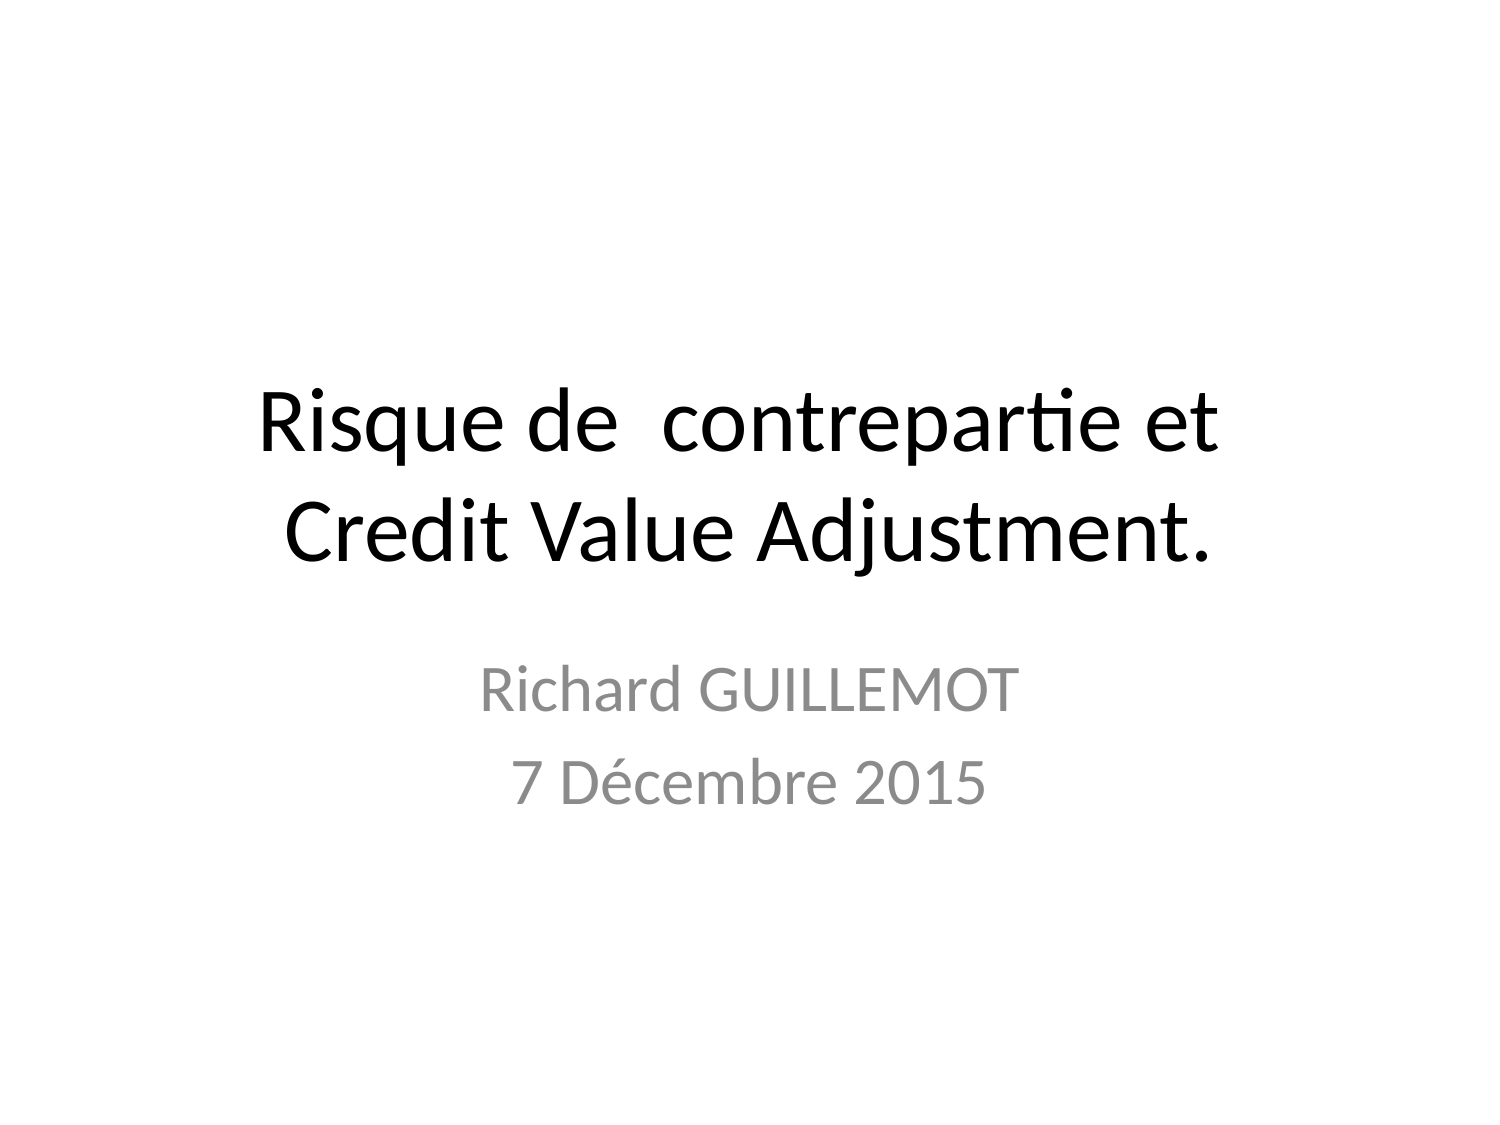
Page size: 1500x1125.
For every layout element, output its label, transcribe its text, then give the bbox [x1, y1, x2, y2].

subtitle Richard GUILLEMOT 7 Décembre 2015 [225, 637, 1275, 925]
title Risque de contrepartie et Credit Value Adjustment. [112, 349, 1388, 591]
